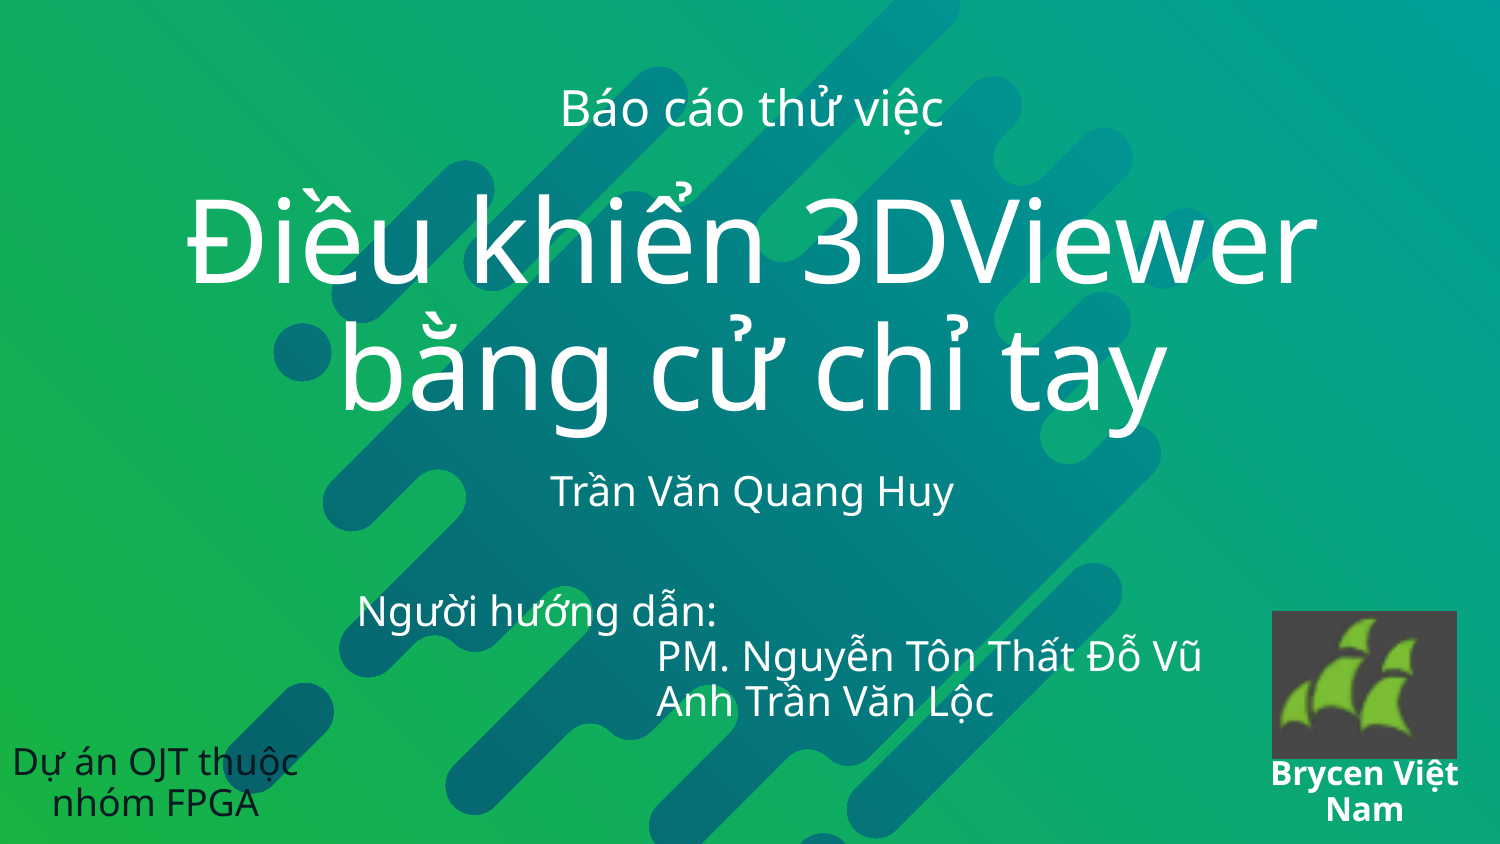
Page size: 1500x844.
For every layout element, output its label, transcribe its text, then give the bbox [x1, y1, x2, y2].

text_box Brycen Việt Nam [1227, 758, 1500, 827]
text_box Trần Văn Quang Huy [396, 412, 1108, 574]
picture [1272, 611, 1458, 759]
text_box Báo cáo thử việc [490, 44, 1015, 176]
title Điều khiển 3DViewer bằng cử chỉ tay [114, 168, 1390, 451]
text_box Người hướng dẫn: PM. Nguyễn Tôn Thất Đỗ Vũ Anh Trần Văn Lộc [356, 577, 1312, 739]
text_box Dự án OJT thuộc nhóm FPGA [0, 723, 311, 844]
